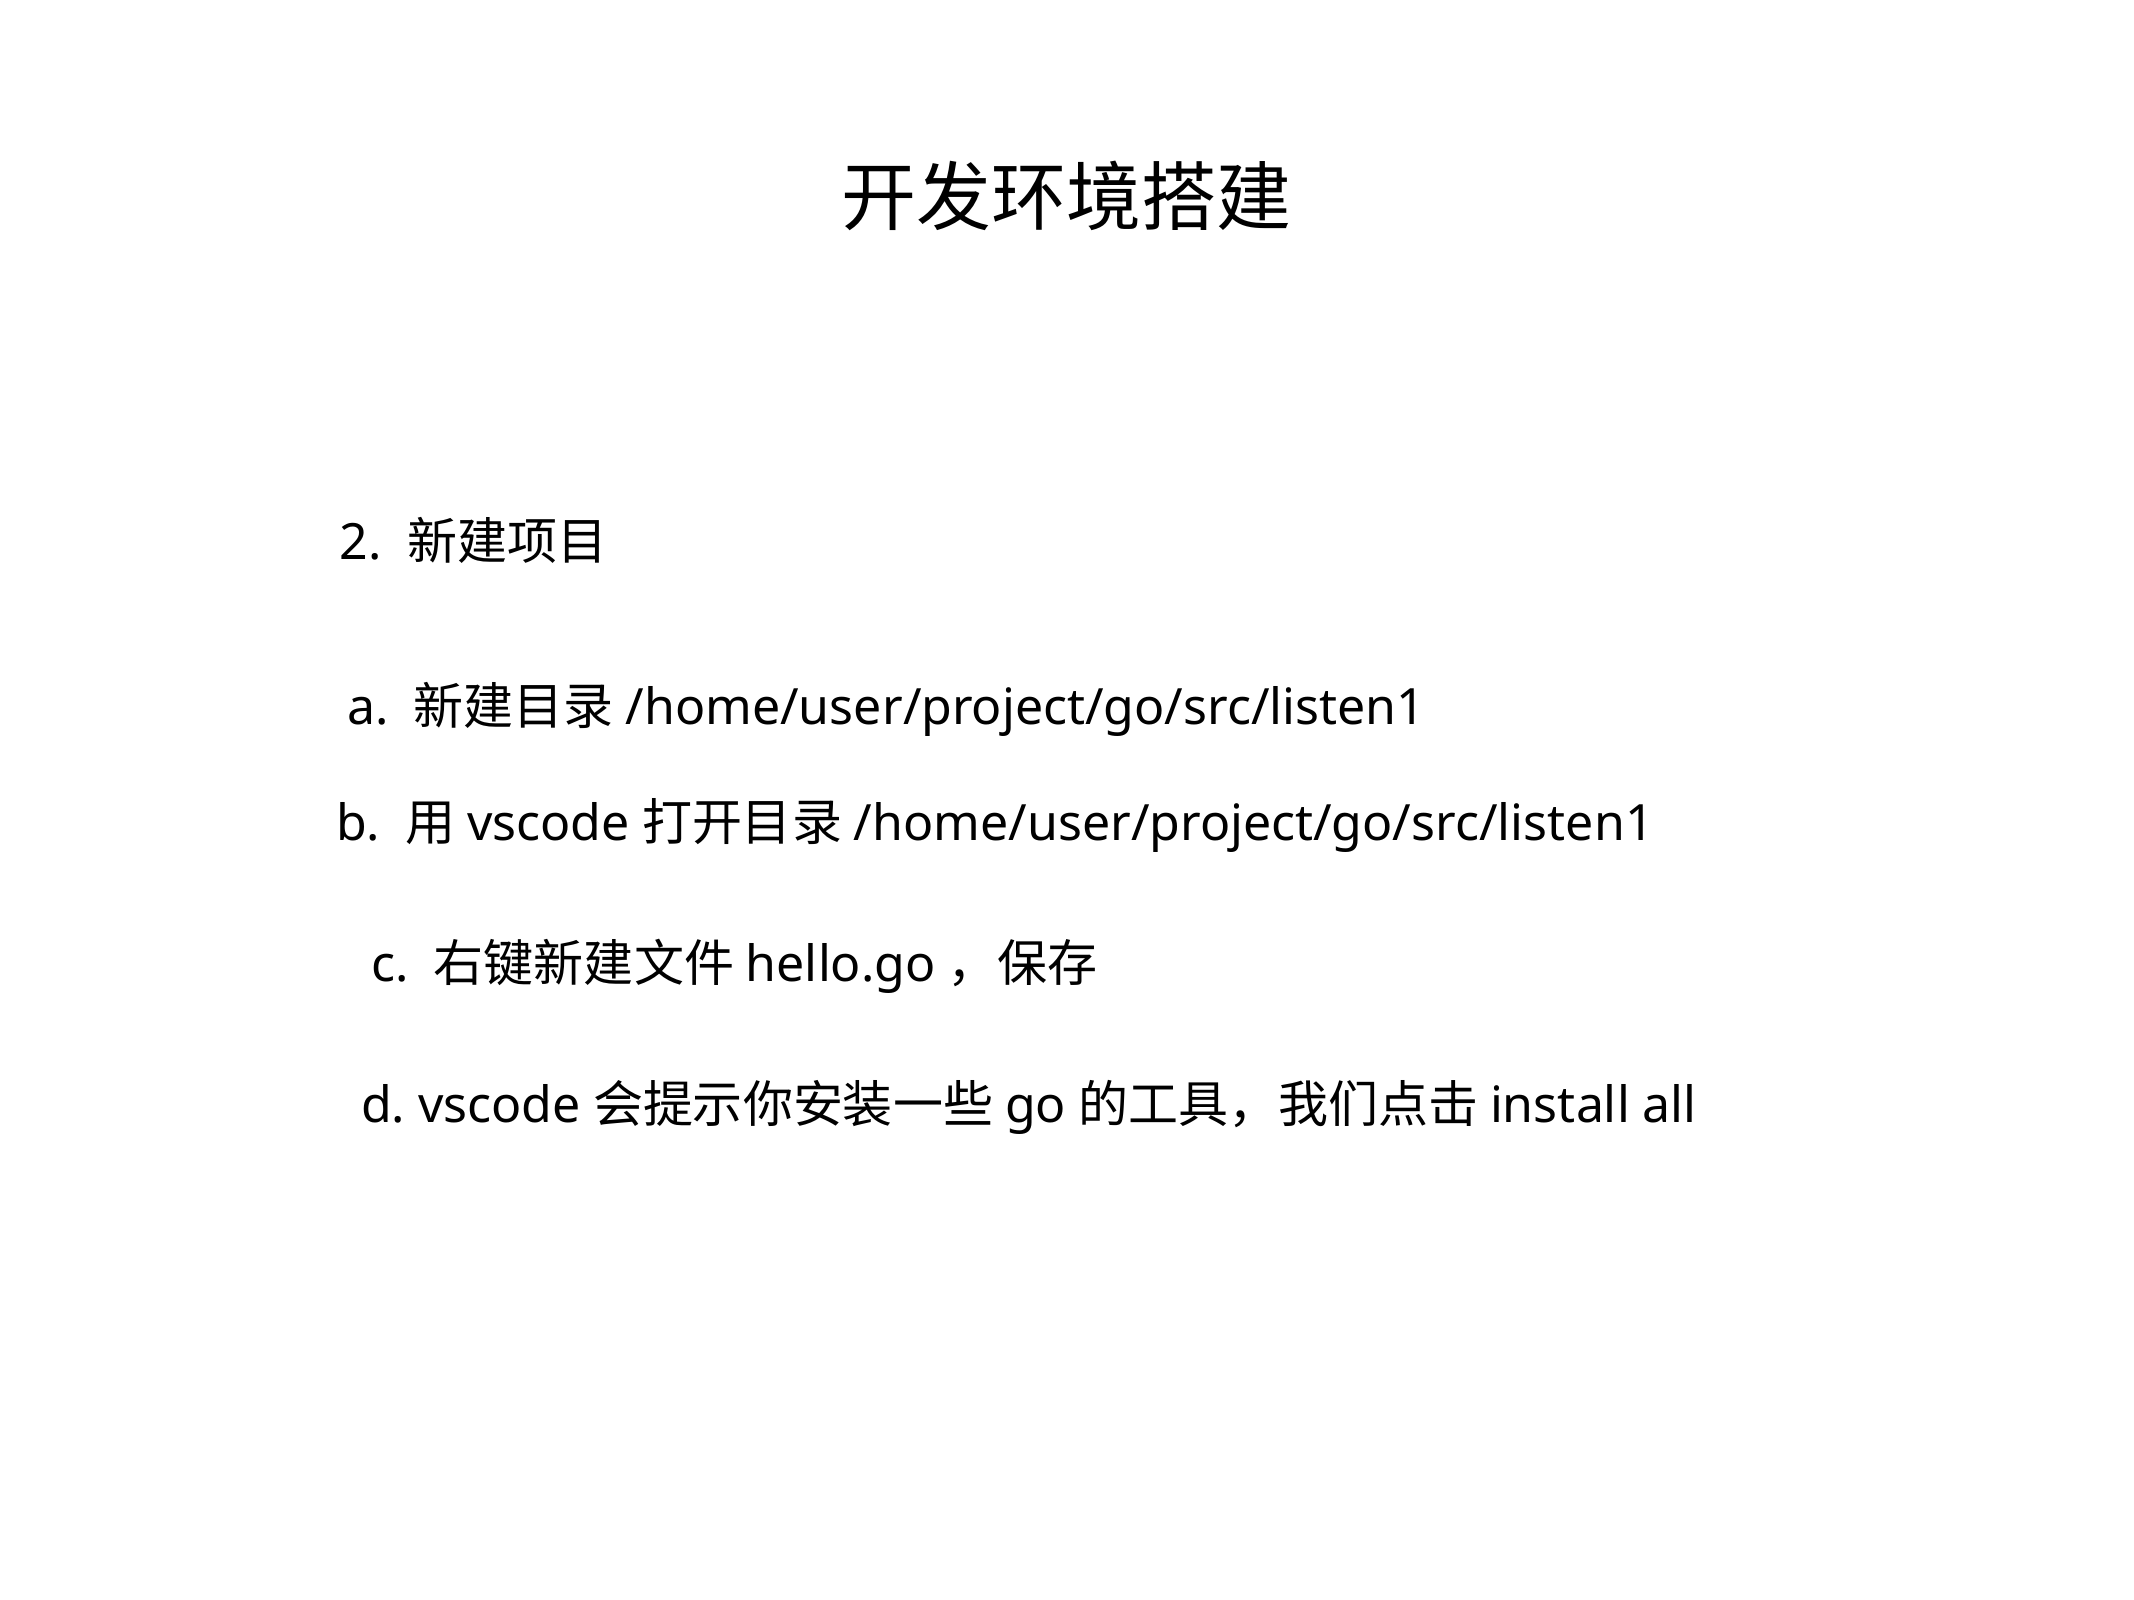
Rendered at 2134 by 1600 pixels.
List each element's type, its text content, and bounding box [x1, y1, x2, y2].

text_box 2. 新建项目 [331, 501, 616, 578]
text_box c. 右键新建文件hello.go，保存 [363, 923, 1107, 1000]
text_box 开发环境搭建 [833, 141, 1300, 248]
text_box b. 用vscode打开目录/home/user/project/go/src/listen1 [327, 781, 1663, 859]
text_box a. 新建目录/home/user/project/go/src/listen1 [339, 666, 1434, 744]
text_box d. vscode会提示你安装一些go的工具，我们点击install all [352, 1064, 1706, 1142]
